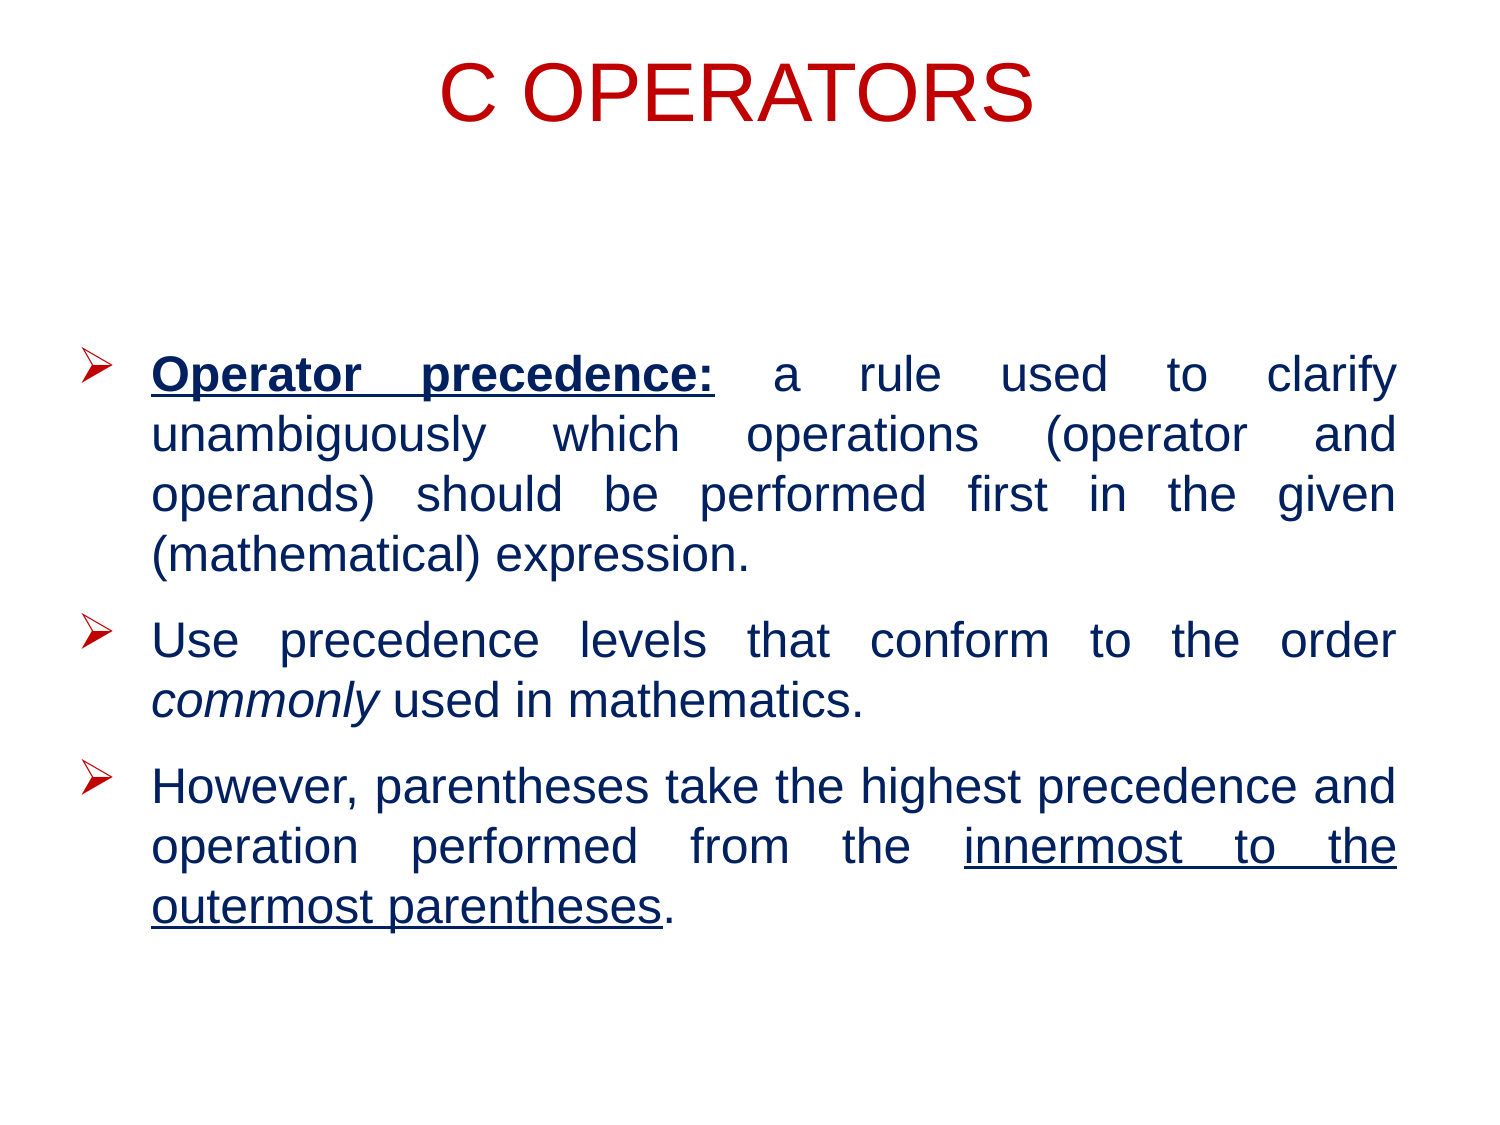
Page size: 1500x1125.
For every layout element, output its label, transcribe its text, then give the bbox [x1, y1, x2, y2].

list Operator precedence: a rule used to clarify unambiguously which operations (operator and operands) should be performed first in the given (mathematical) expression. Use precedence levels that conform to the order commonly used in mathematics. However, parentheses take the highest precedence and operation performed from the innermost to the outermost parentheses. [62, 200, 1413, 1075]
title C OPERATORS [62, 0, 1413, 190]
